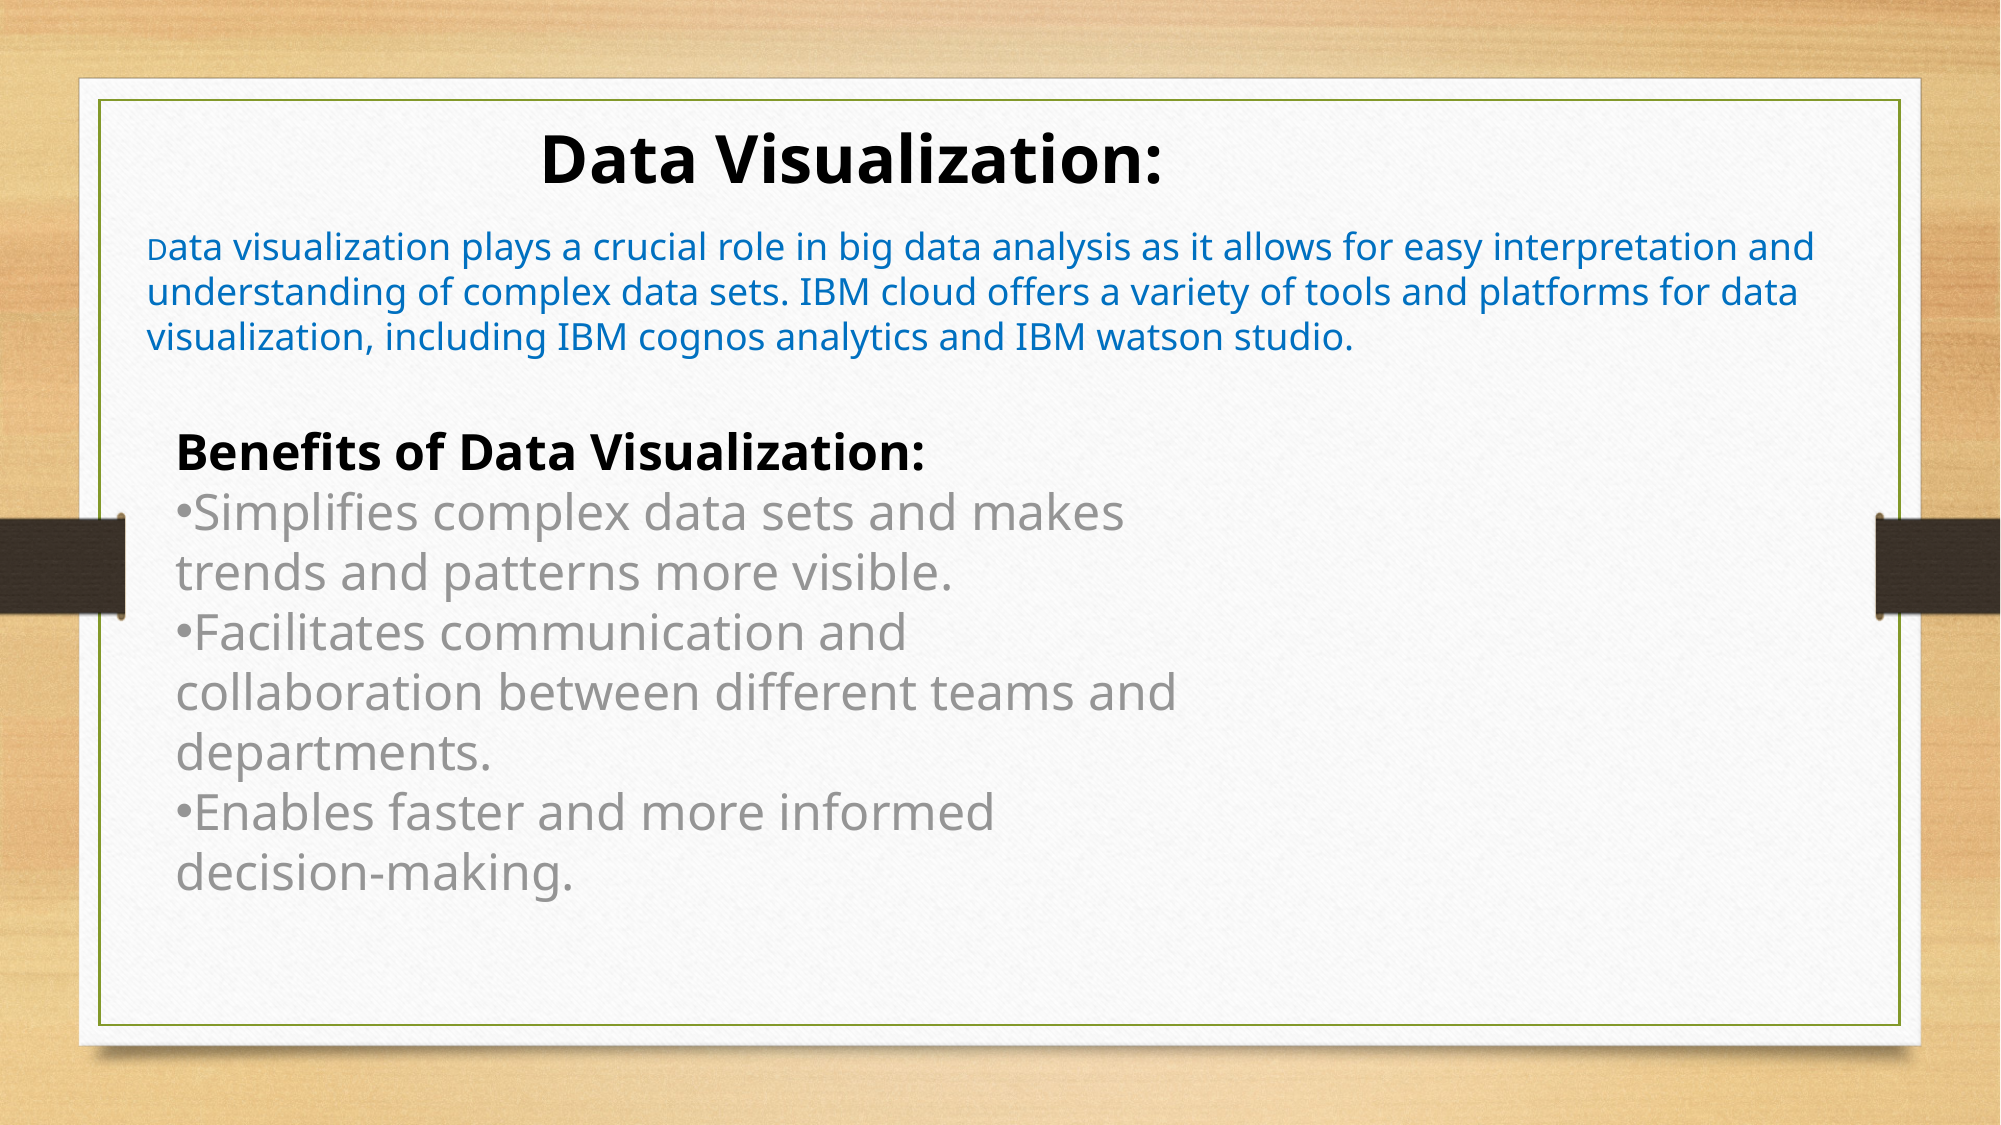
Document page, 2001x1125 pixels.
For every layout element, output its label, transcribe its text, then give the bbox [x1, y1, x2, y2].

text_box Data Visualization: [524, 109, 1529, 284]
picture [0, 0, 2001, 1125]
text_box Data visualization plays a crucial role in big data analysis as it allows for easy interpretation and understanding of complex data sets. IBM cloud offers a variety of tools and platforms for data visualization, including IBM cognos analytics and IBM watson studio. [131, 215, 1871, 411]
text_box Benefits of Data Visualization: Simplifies complex data sets and makes trends and patterns more visible. Facilitates communication and collaboration between different teams and departments. Enables faster and more informed decision-making. [160, 412, 1208, 908]
